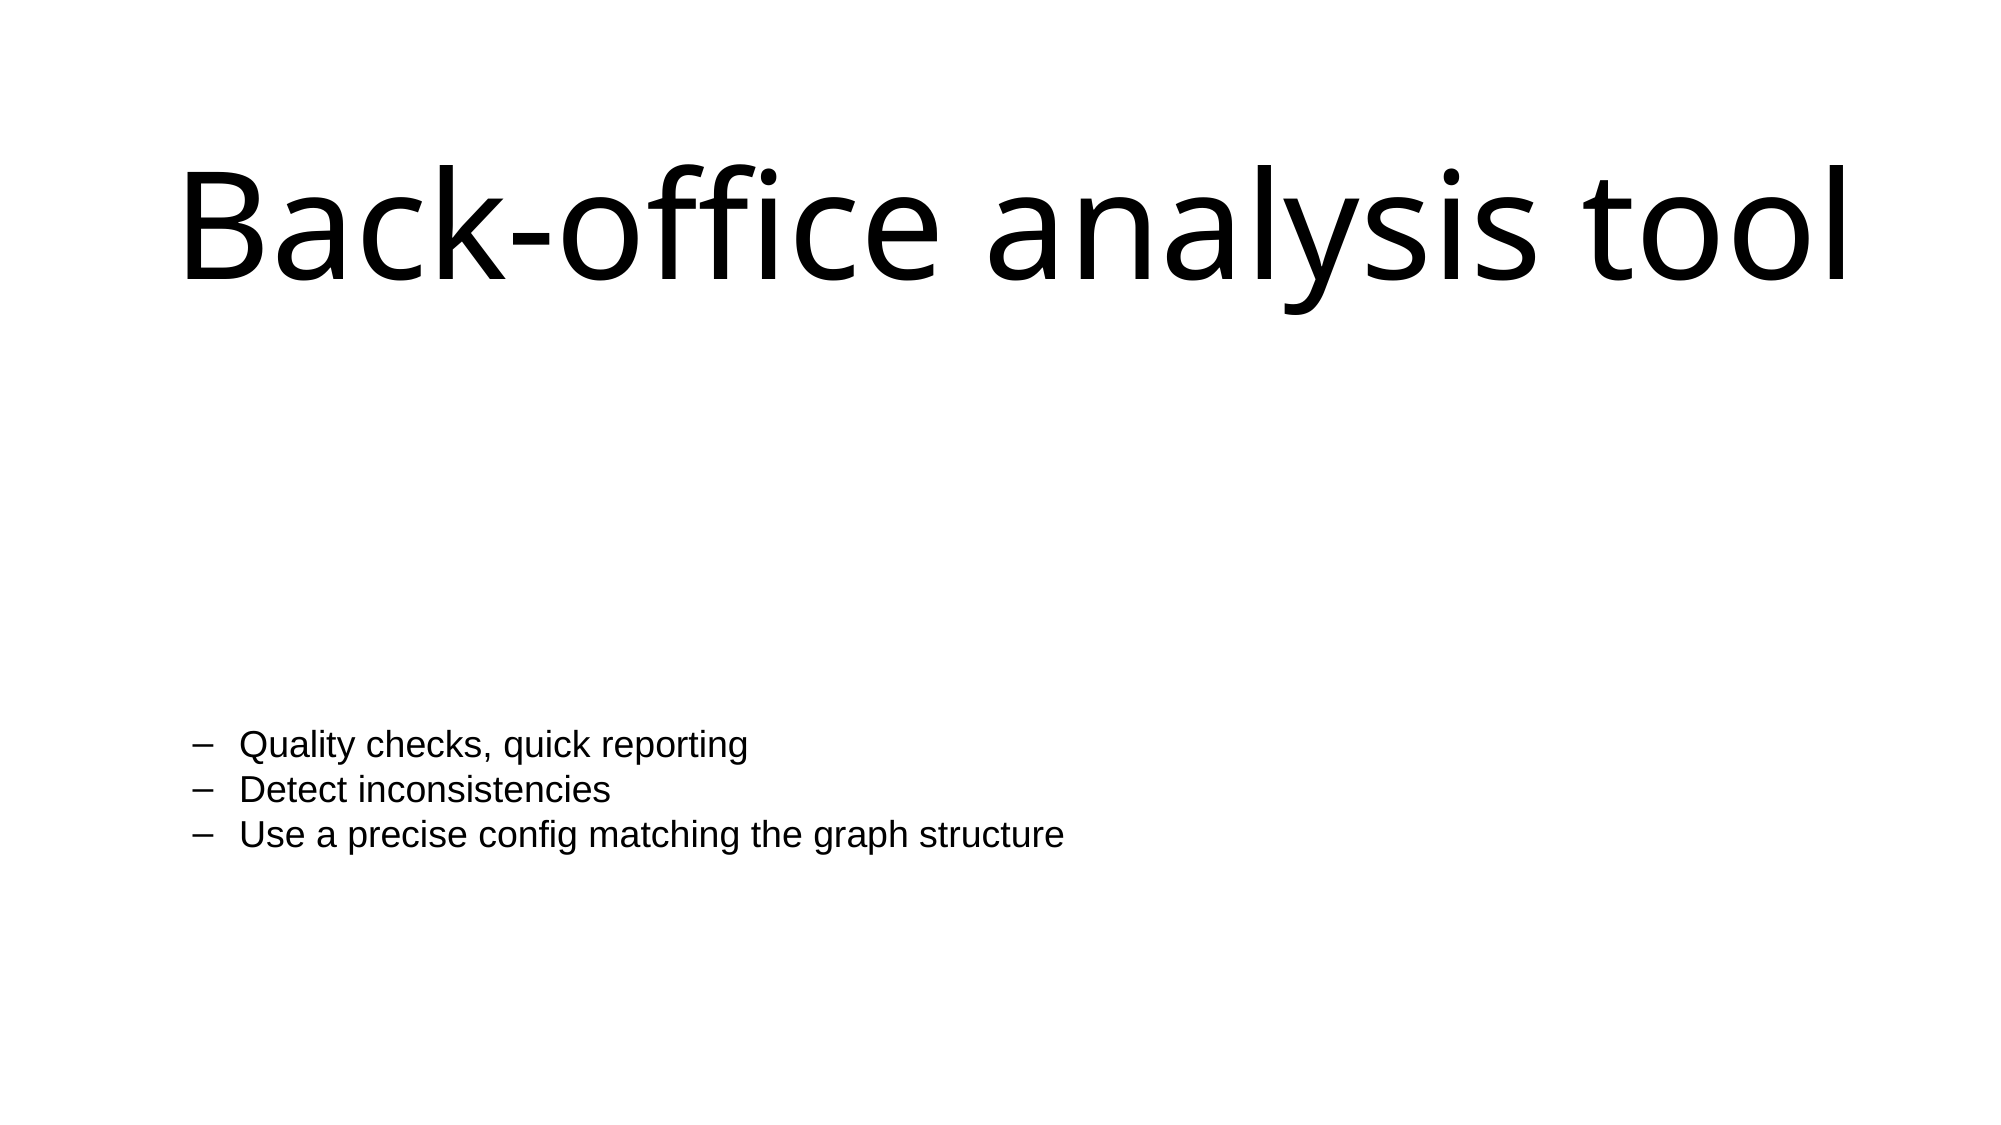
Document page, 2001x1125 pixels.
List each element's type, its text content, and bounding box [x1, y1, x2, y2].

text_box Back-office analysis tool [158, 121, 1877, 317]
text_box Quality checks, quick reporting Detect inconsistencies Use a precise config matching the graph structure [177, 712, 1631, 863]
